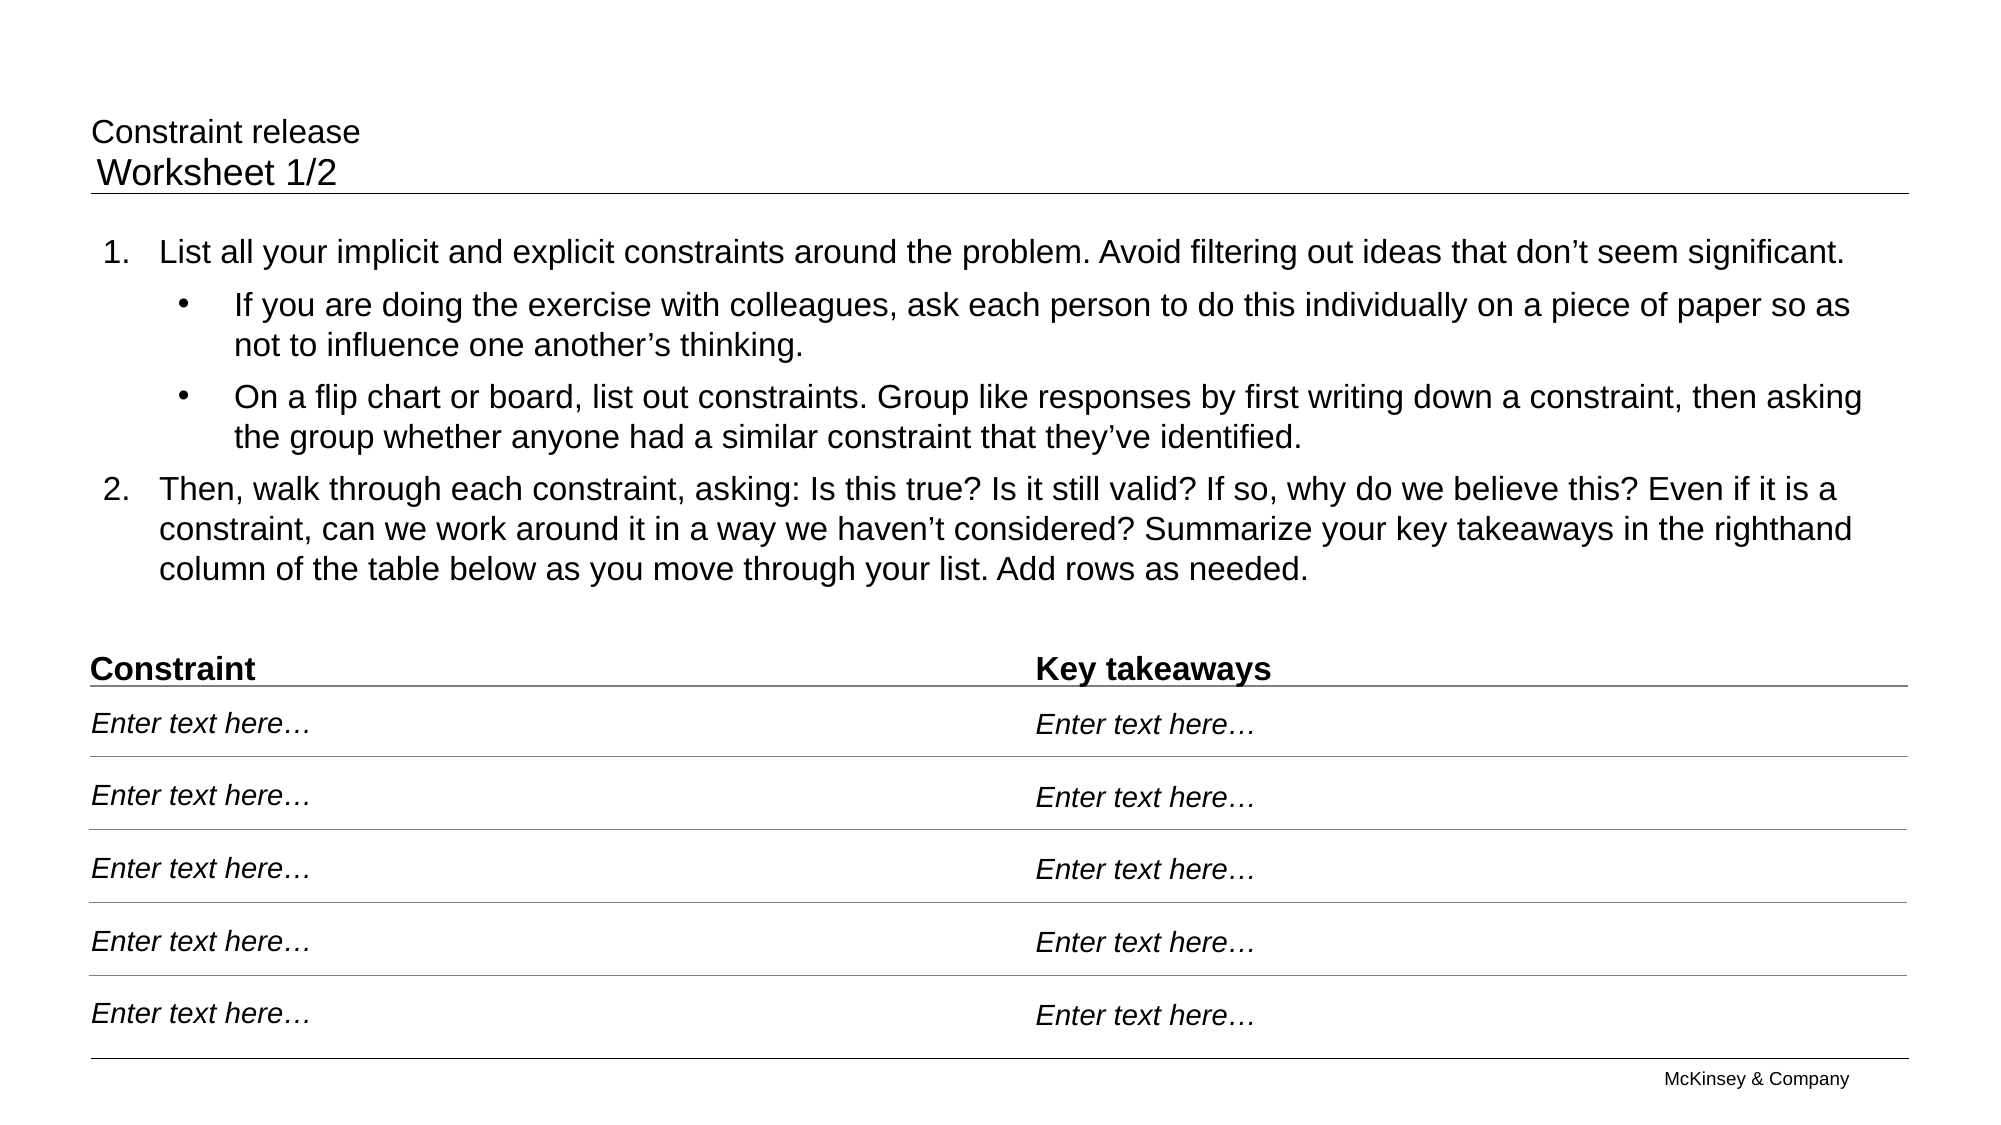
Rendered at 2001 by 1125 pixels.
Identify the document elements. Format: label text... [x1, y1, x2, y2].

text_box Worksheet 1/2 [81, 140, 1900, 186]
text_box Enter text here… [91, 994, 758, 1030]
text_box Enter text here… [1035, 996, 1703, 1032]
text_box Enter text here… [91, 704, 758, 740]
text_box Enter text here… [91, 849, 758, 885]
text_box Enter text here… [1035, 705, 1703, 741]
title Constraint release [91, 29, 1909, 150]
text_box Enter text here… [1035, 923, 1703, 959]
text_box Enter text here… [91, 776, 758, 812]
text_box Enter text here… [1035, 850, 1703, 886]
text_box Enter text here… [91, 921, 758, 957]
text_box Enter text here… [1035, 778, 1703, 814]
